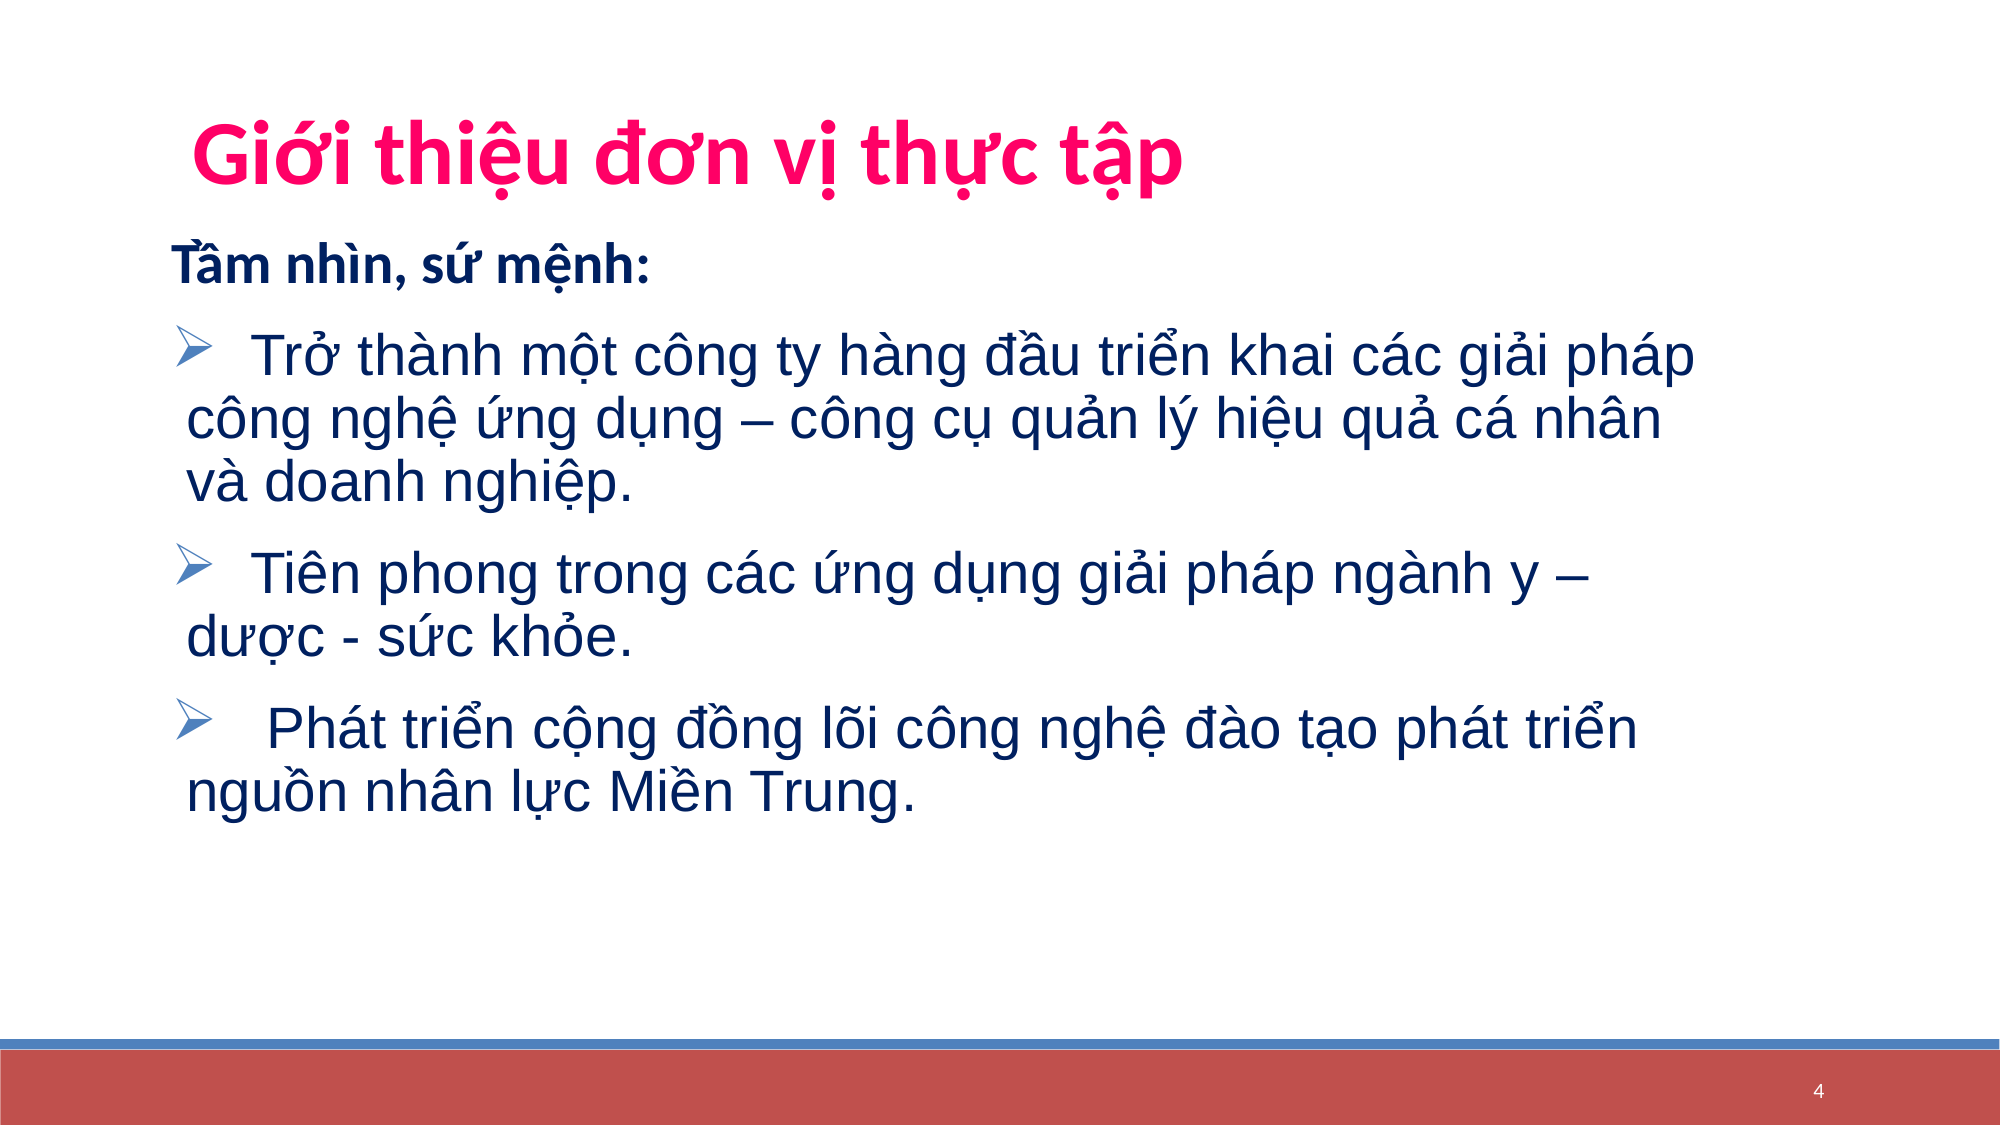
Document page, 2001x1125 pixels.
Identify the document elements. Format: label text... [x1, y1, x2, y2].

text_box Giới thiệu đơn vị thực tập Tầm nhìn, sứ mệnh: Trở thành một công ty hàng đầu triển khai các giải pháp công nghệ ứng dụng – công cụ quản lý hiệu quả cá nhân và doanh nghiệp. Tiên phong trong các ứng dụng giải pháp ngành y – dược - sức khỏe. Phát triển cộng đồng lõi công nghệ đào tạo phát triển nguồn nhân lực Miền Trung. [171, 97, 1702, 215]
slide_number 4 [1624, 1059, 1840, 1120]
